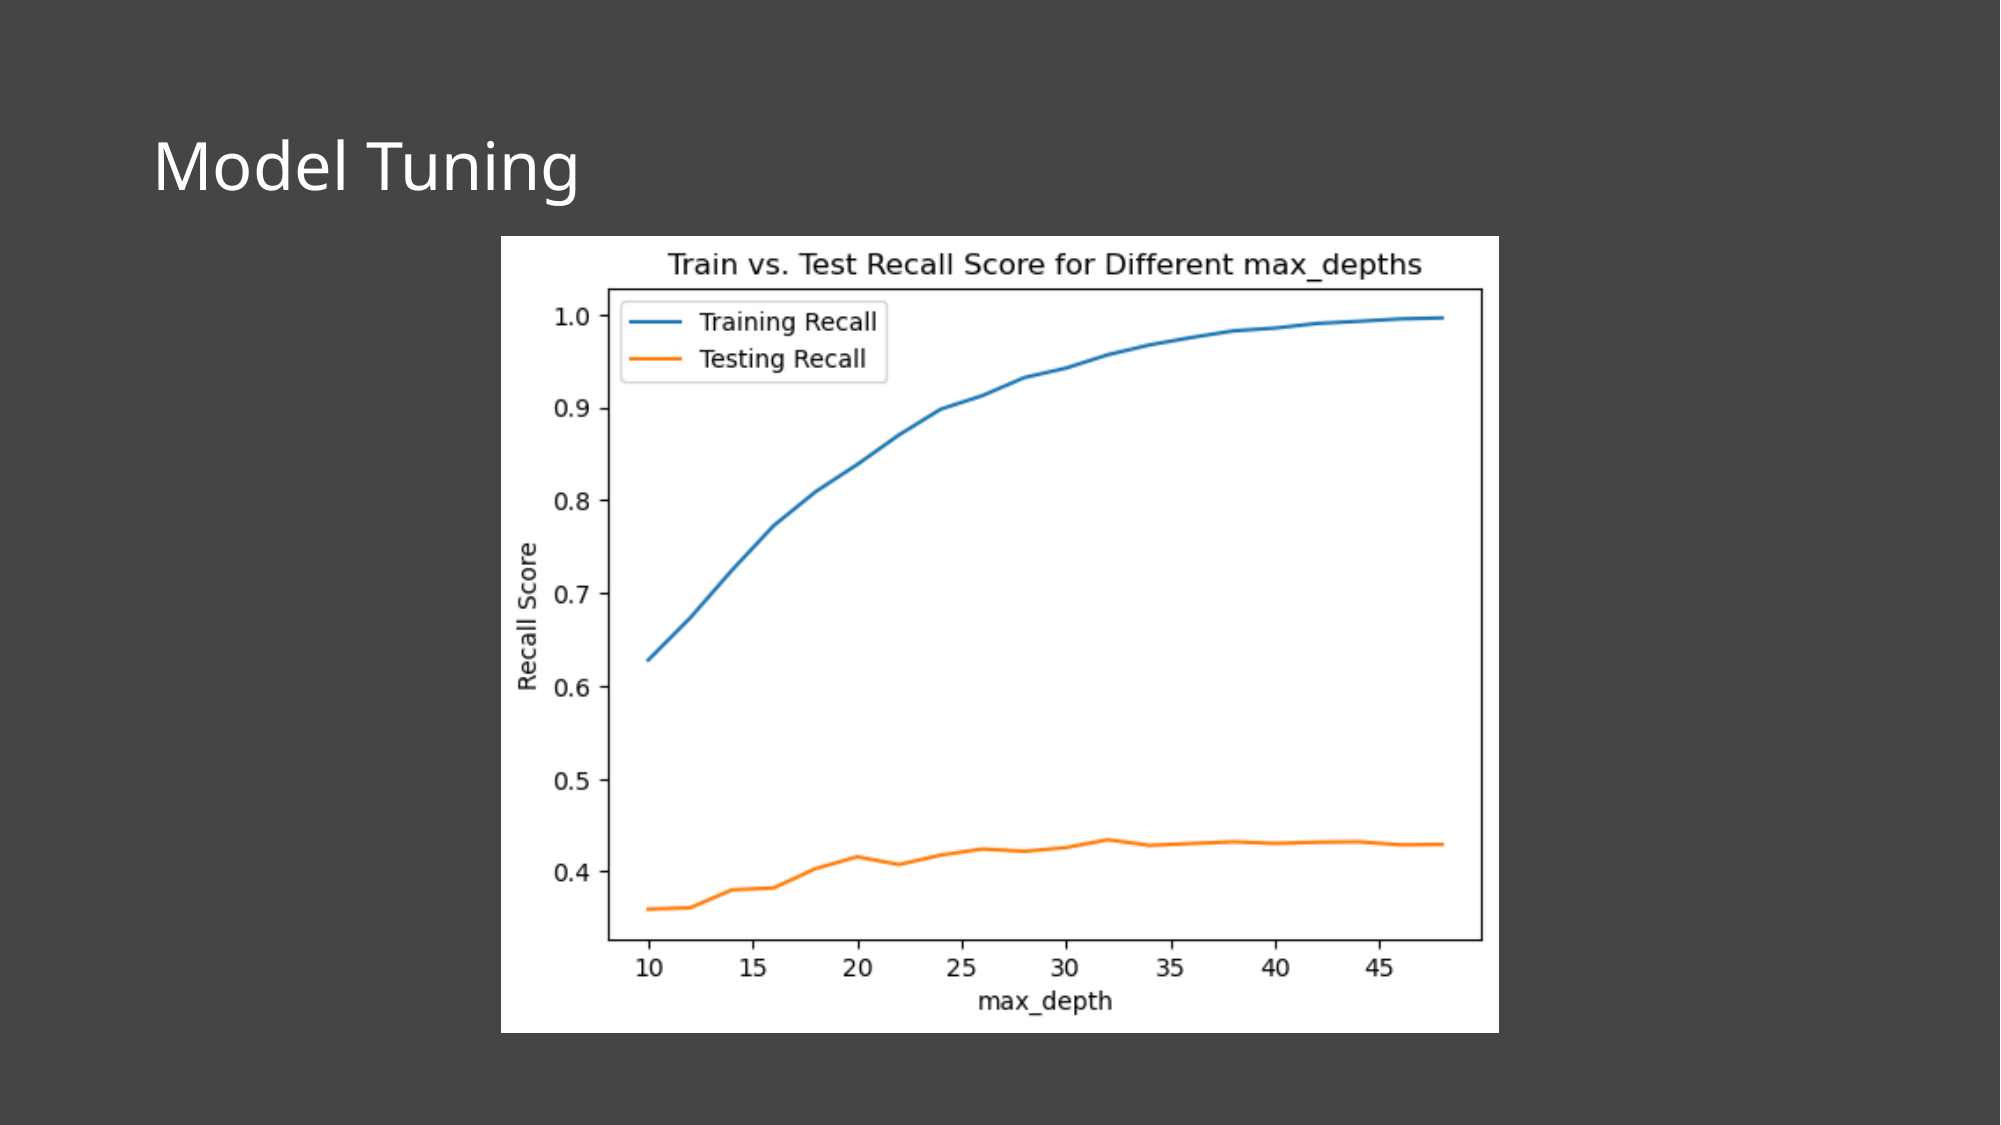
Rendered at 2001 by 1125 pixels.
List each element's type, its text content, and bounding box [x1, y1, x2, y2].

picture [501, 236, 1499, 1033]
title Model Tuning [137, 59, 1863, 278]
